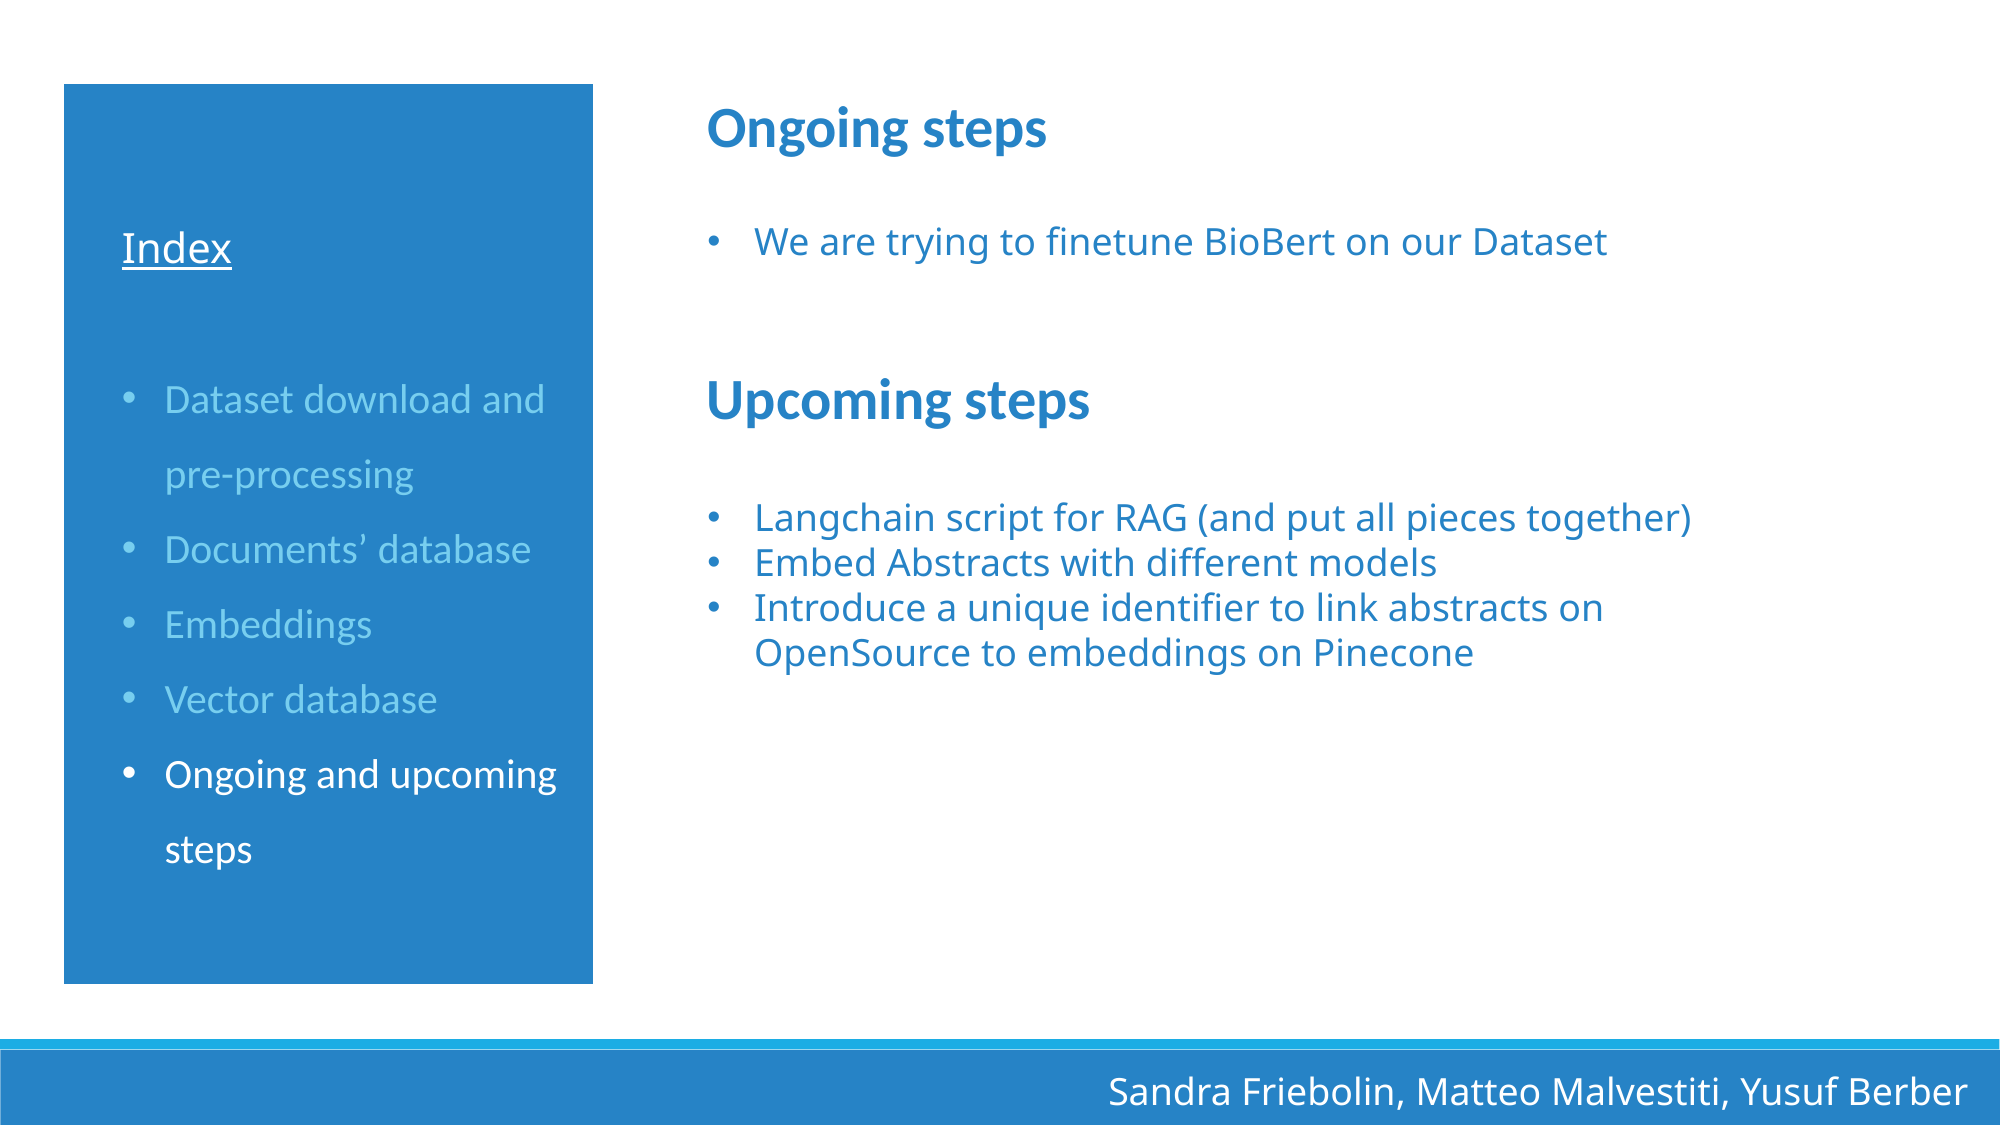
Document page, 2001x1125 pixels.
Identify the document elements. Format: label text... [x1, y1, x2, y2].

text_box Ongoing steps [692, 81, 1939, 167]
text_box Langchain script for RAG (and put all pieces together) Embed Abstracts with different models Introduce a unique identifier to link abstracts on OpenSource to embeddings on Pinecone [692, 486, 1722, 682]
text_box Sandra Friebolin, Matteo Malvestiti, Yusuf Berber [1054, 1060, 1984, 1121]
text_box Upcoming steps [691, 353, 1939, 439]
text_box Index Dataset download and pre-processing Documents’ database Embeddings Vector database Ongoing and upcoming steps [60, 80, 597, 989]
text_box We are trying to finetune BioBert on our Dataset [692, 210, 1722, 271]
